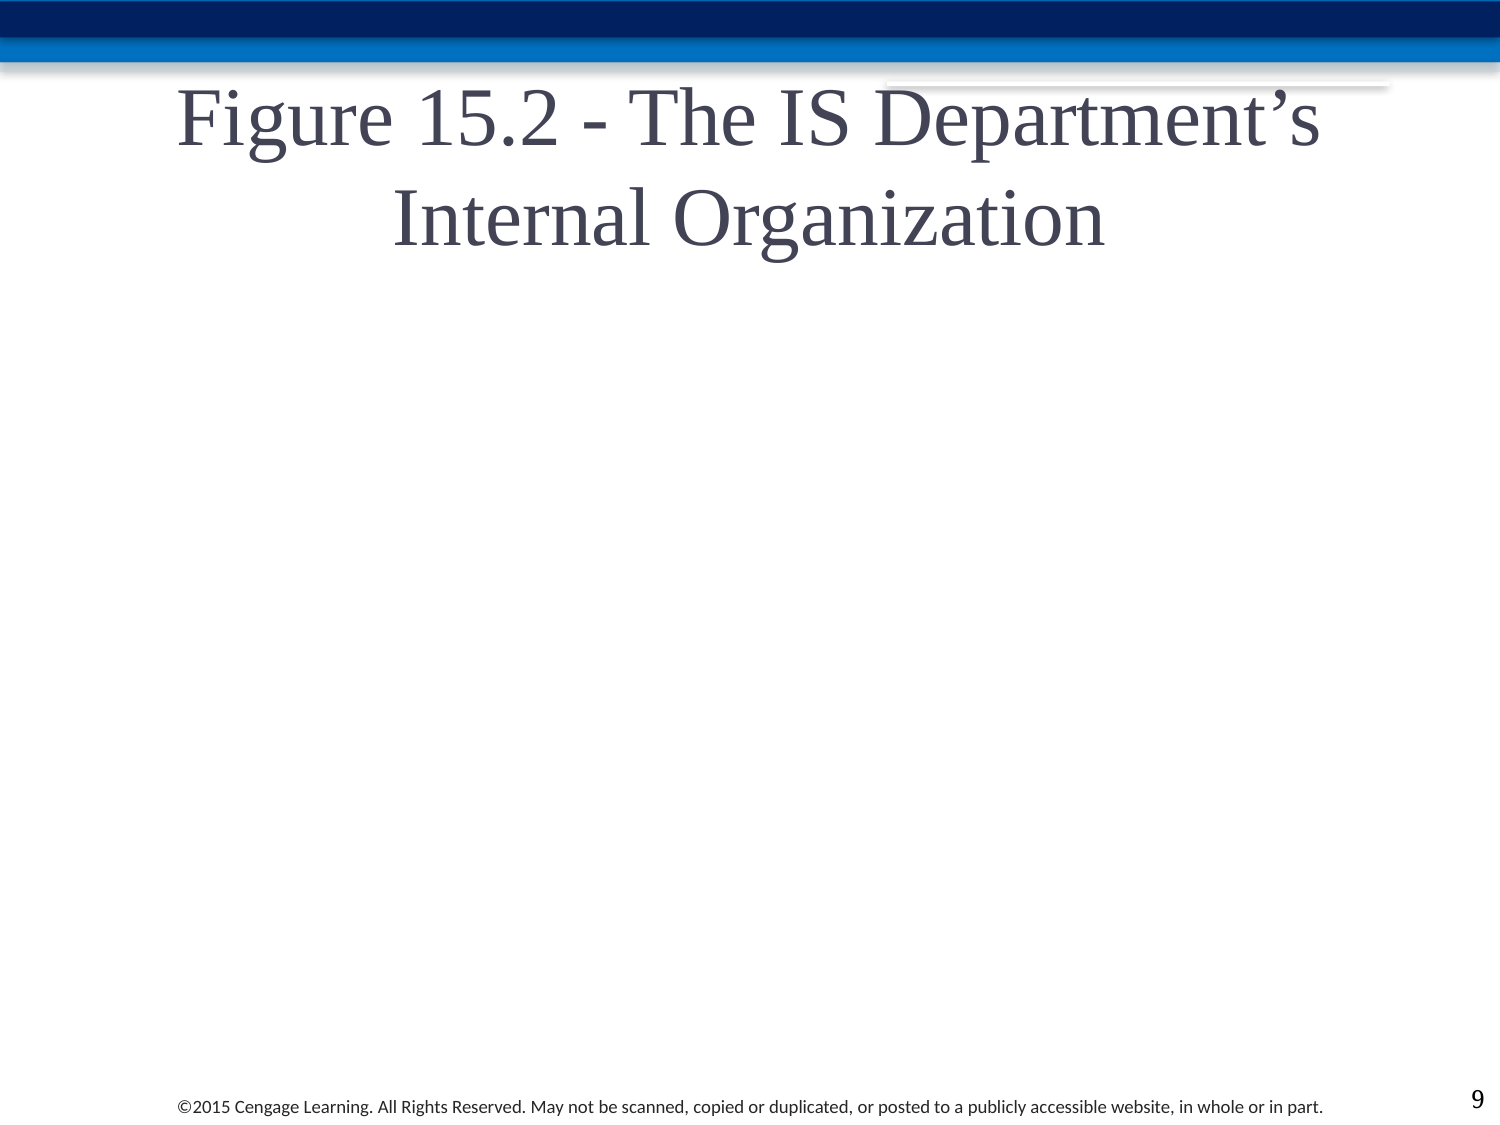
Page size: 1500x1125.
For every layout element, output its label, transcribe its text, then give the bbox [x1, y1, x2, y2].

slide_number 9 [1425, 1074, 1500, 1125]
title Figure 15.2 - The IS Department’s Internal Organization [75, 75, 1425, 250]
